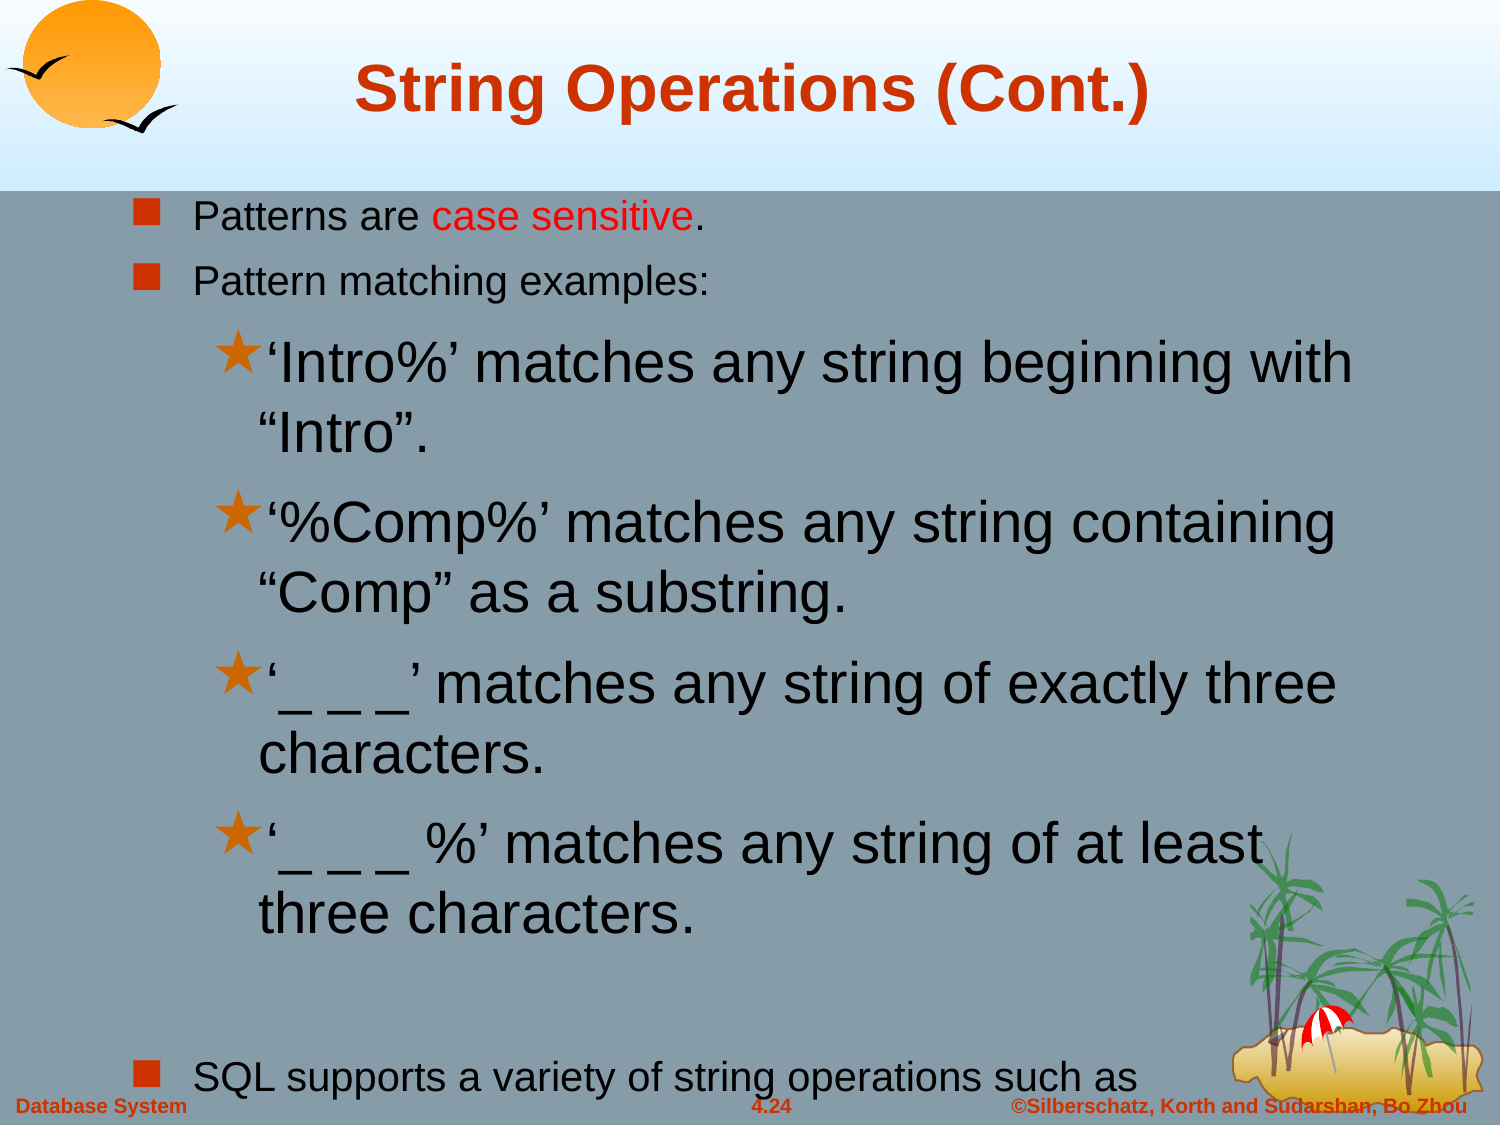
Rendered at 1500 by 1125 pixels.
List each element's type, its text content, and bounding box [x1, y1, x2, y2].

list Patterns are case sensitive. Pattern matching examples: ‘Intro%’ matches any string beginning with “Intro”. ‘%Comp%’ matches any string containing “Comp” as a substring. ‘_ _ _’ matches any string of exactly three characters. ‘_ _ _ %’ matches any string of at least three characters. SQL supports a variety of string operations such as concatenation (using “||”) converting from upper to lower case (and vice versa) finding string length, extracting substrings, etc. [121, 181, 1409, 1032]
title String Operations (Cont.) [90, 32, 1416, 134]
